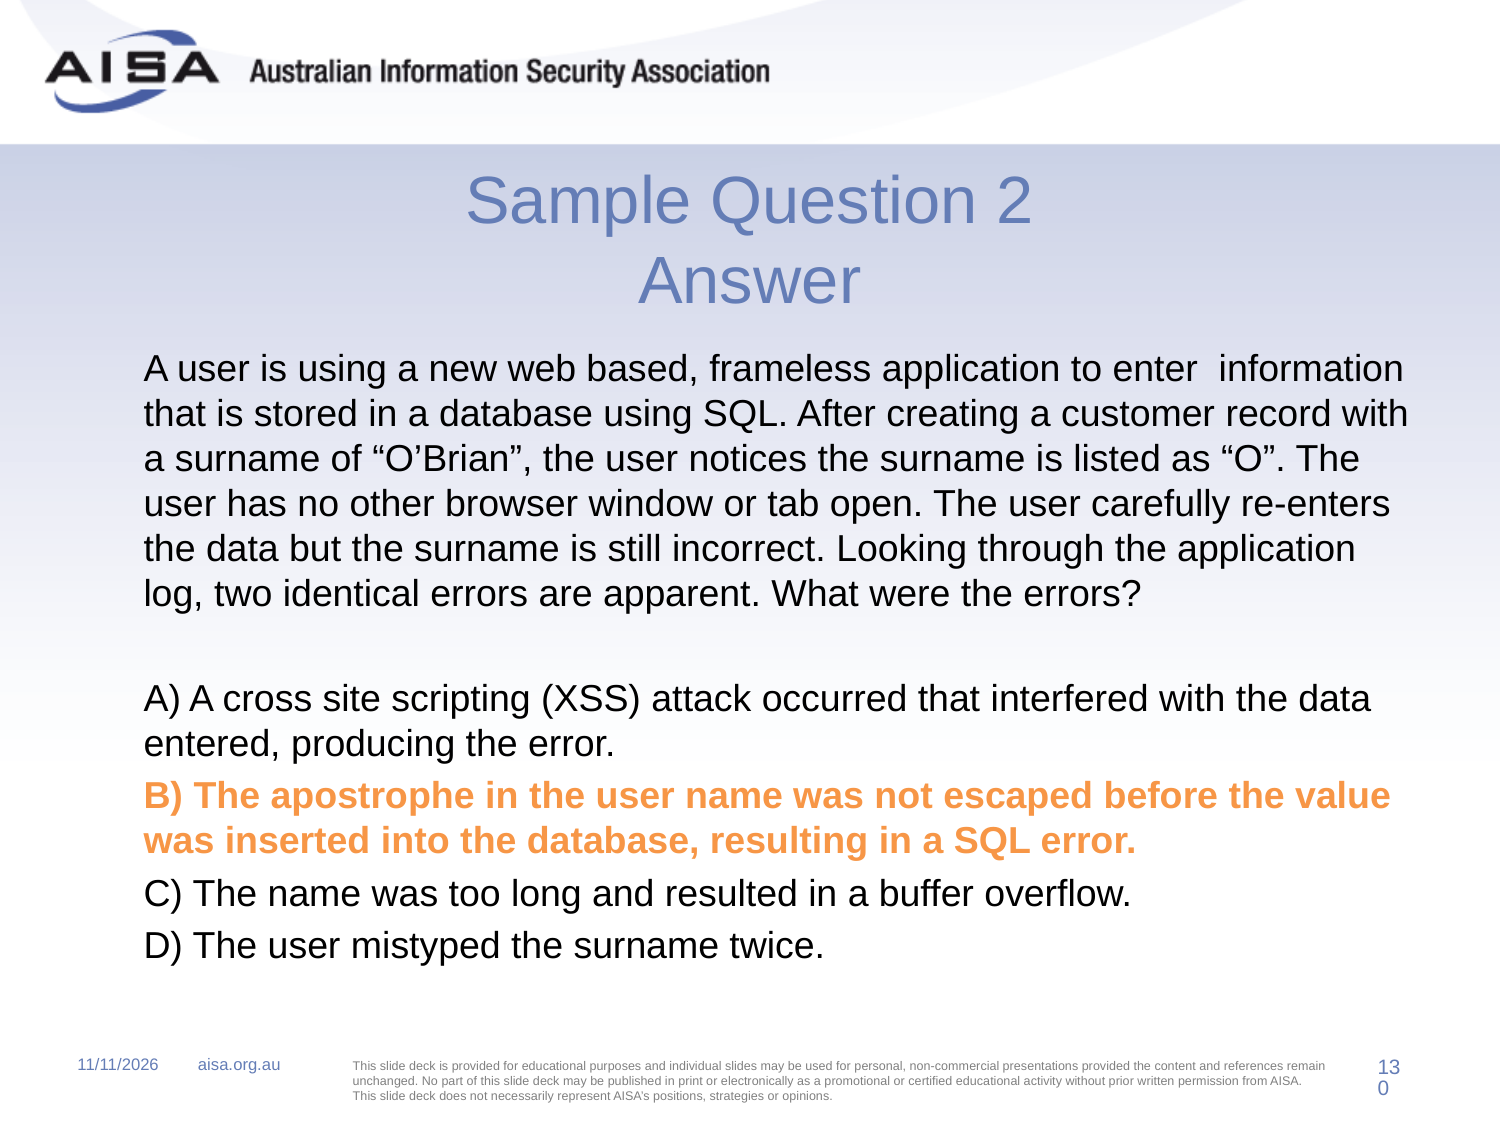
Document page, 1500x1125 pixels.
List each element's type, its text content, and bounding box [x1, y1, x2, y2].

list A user is using a new web based, frameless application to enter information that is stored in a database using SQL. After creating a customer record with a surname of “O’Brian”, the user notices the surname is listed as “O”. The user has no other browser window or tab open. The user carefully re-enters the data but the surname is still incorrect. Looking through the application log, two identical errors are apparent. What were the errors? A) A cross site scripting (XSS) attack occurred that interfered with the data entered, producing the error. B) The apostrophe in the user name was not escaped before the value was inserted into the database, resulting in a SQL error. C) The name was too long and resulted in a buffer overflow. D) The user mistyped the surname twice. [75, 336, 1425, 1016]
picture [0, 0, 1500, 1125]
title Sample Question 2 Answer [75, 149, 1425, 325]
